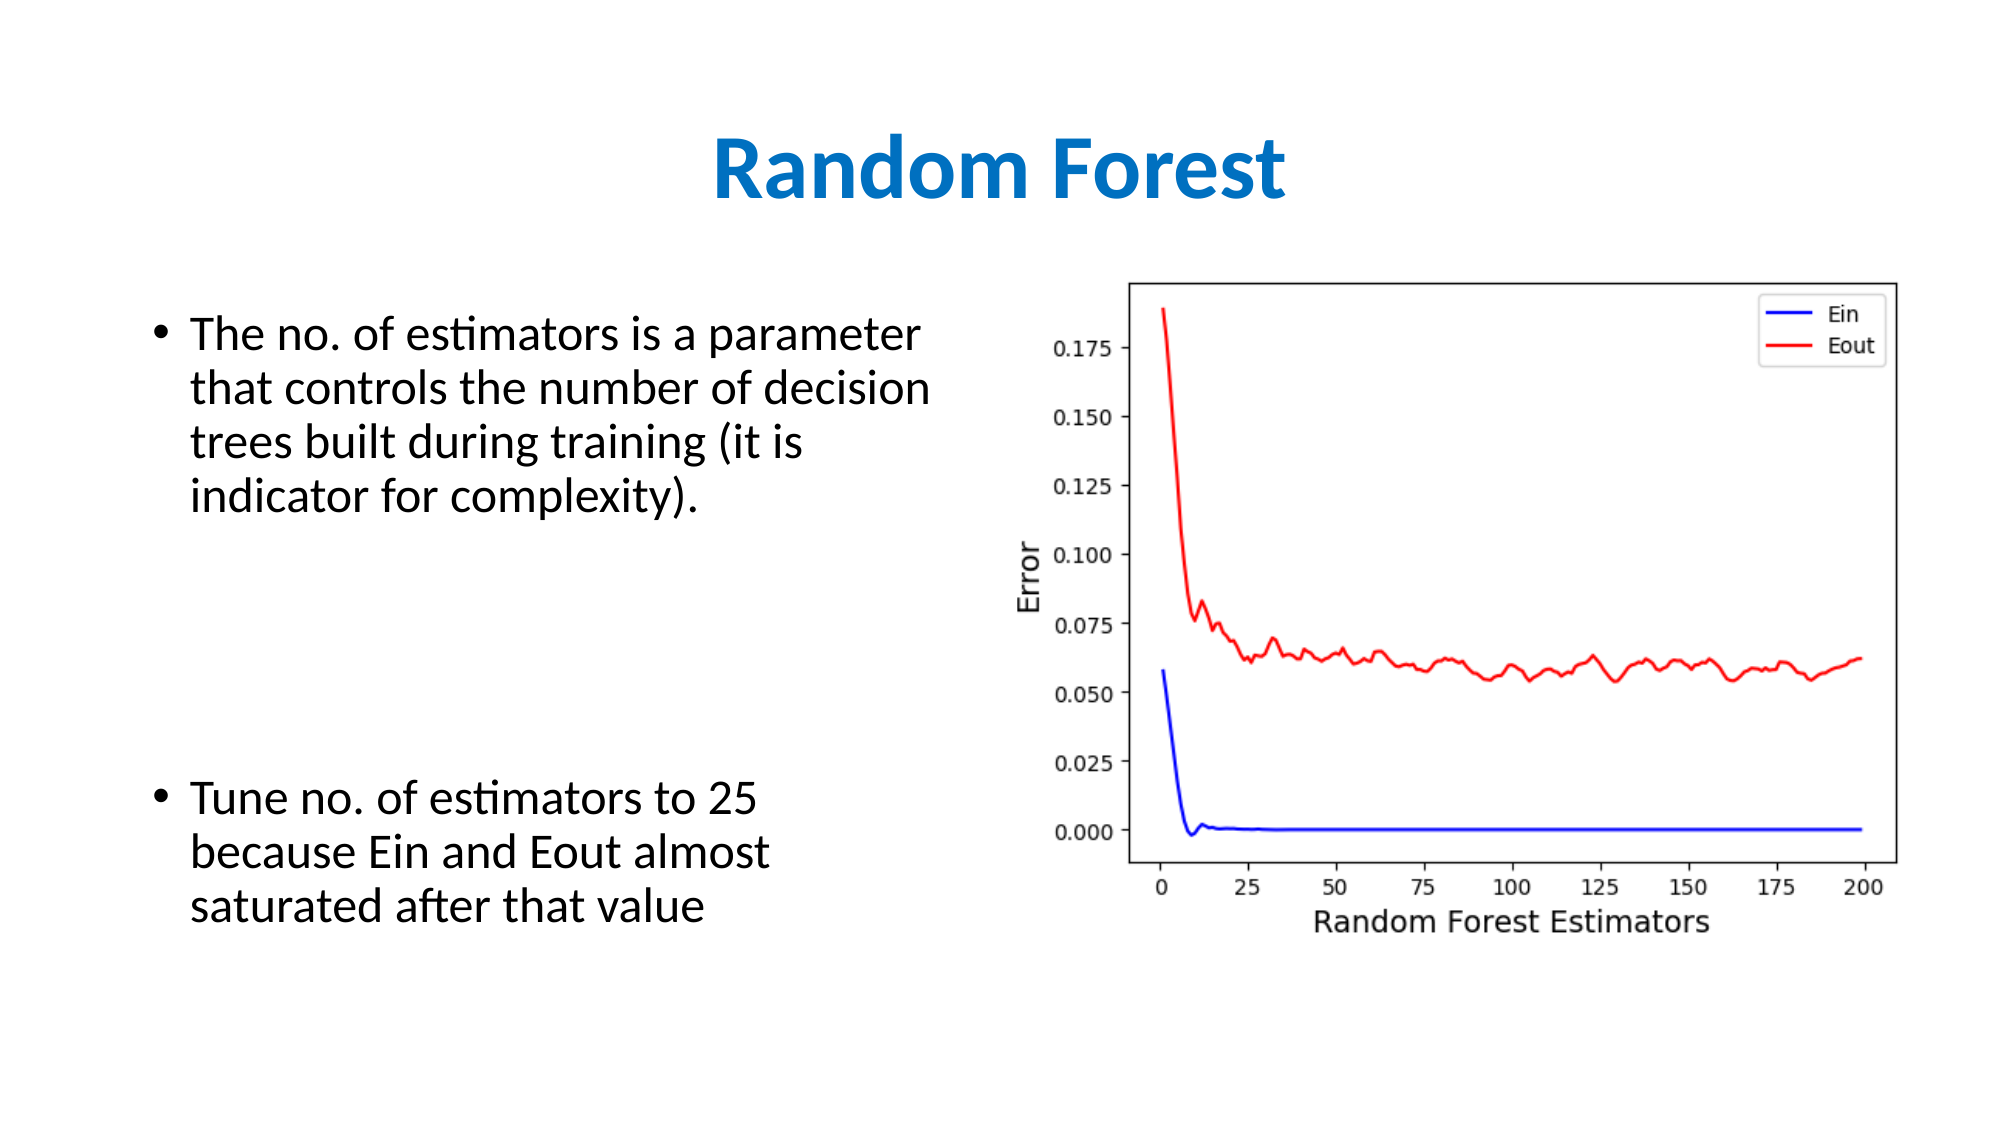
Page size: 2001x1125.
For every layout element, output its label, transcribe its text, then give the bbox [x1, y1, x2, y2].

text_box Tune no. of estimators to 25 because Ein and Eout almost saturated after that value [137, 763, 889, 1026]
picture [999, 269, 1910, 953]
list The no. of estimators is a parameter that controls the number of decision trees built during training (it is indicator for complexity). [137, 299, 950, 619]
title Random Forest [137, 59, 1863, 278]
